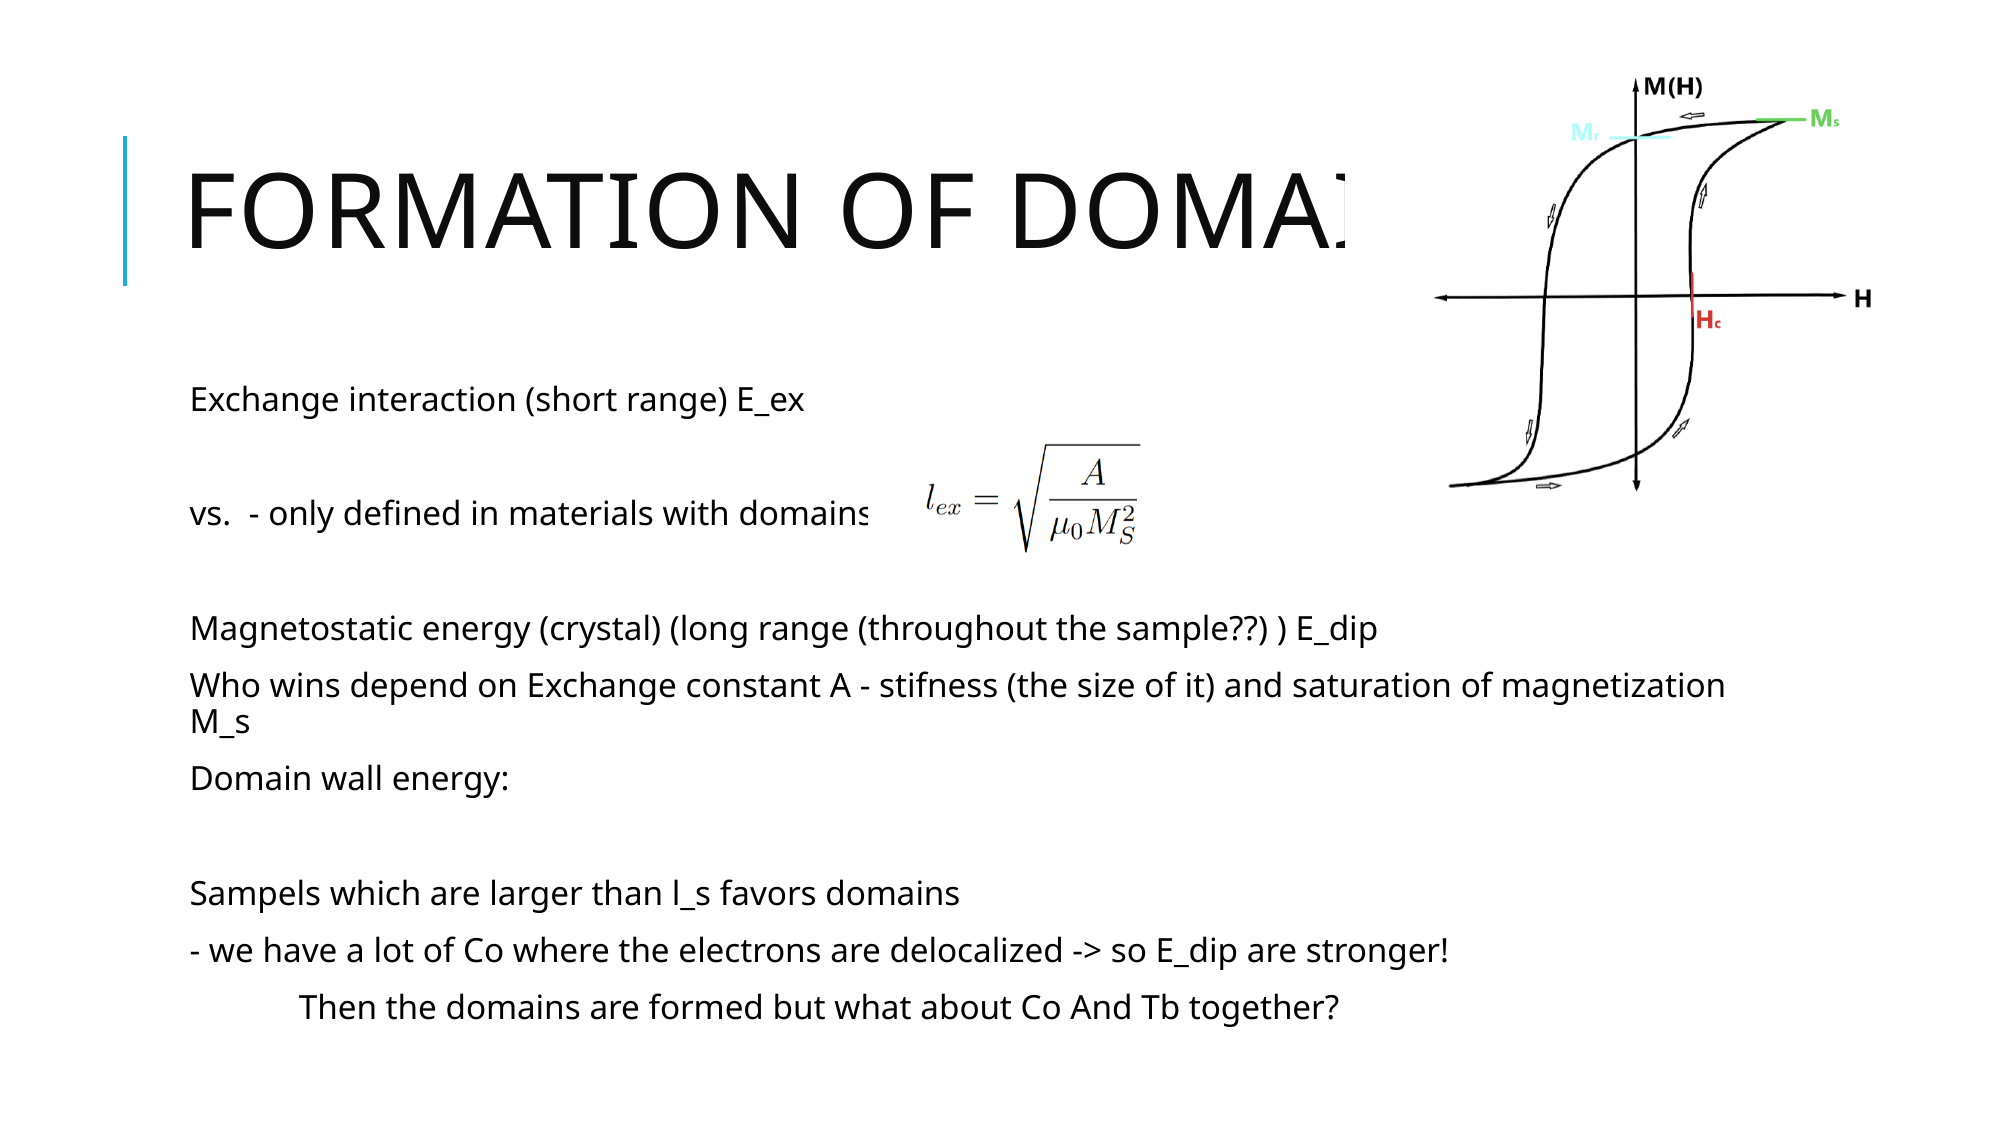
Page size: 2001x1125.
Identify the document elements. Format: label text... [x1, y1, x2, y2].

picture [868, 418, 1237, 563]
list Exchange interaction (short range) E_ex vs. - only defined in materials with domains Magnetostatic energy (crystal) (long range (throughout the sample??) ) E_dip Who wins depend on Exchange constant A - stifness (the size of it) and saturation of magnetization M_s Domain wall energy: Sampels which are larger than l_s favors domains - we have a lot of Co where the electrons are delocalized -> so E_dip are stronger! Then the domains are formed but what about Co And Tb together? [168, 375, 1763, 1035]
picture [1345, 30, 1938, 529]
title Formation of domains [168, 96, 1338, 342]
